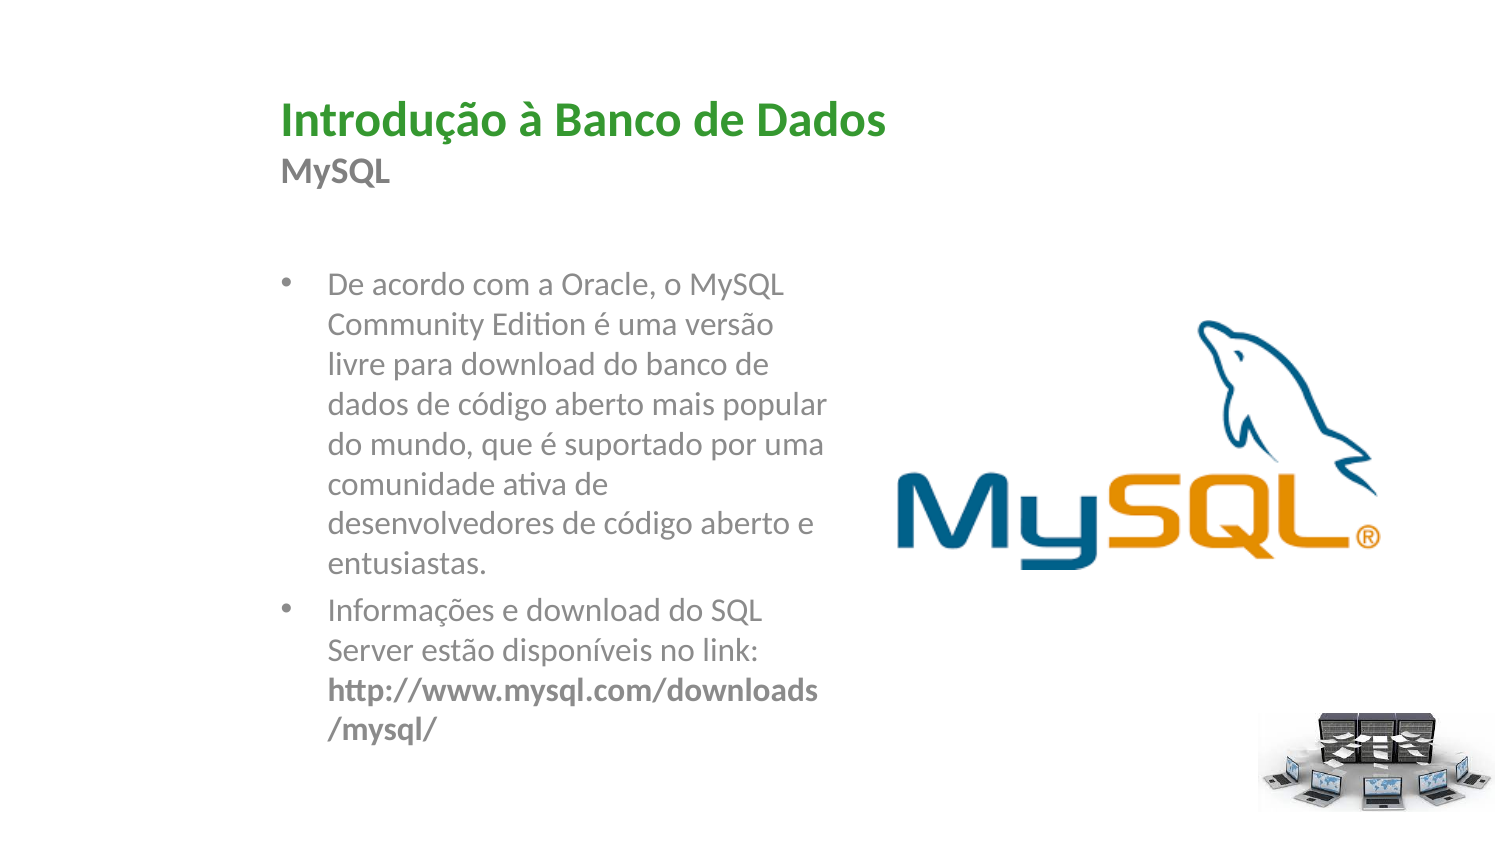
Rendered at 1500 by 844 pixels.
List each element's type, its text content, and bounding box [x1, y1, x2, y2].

picture [1258, 713, 1495, 812]
text_box Introdução à Banco de Dados MySQL [265, 78, 1425, 233]
text_box De acordo com a Oracle, o MySQL Community Edition é uma versão livre para download do banco de dados de código aberto mais popular do mundo, que é suportado por uma comunidade ativa de desenvolvedores de código aberto e entusiastas. Informações e download do SQL Server estão disponíveis no link: http://www.mysql.com/downloads/mysql/ [265, 254, 846, 800]
picture [897, 320, 1381, 571]
